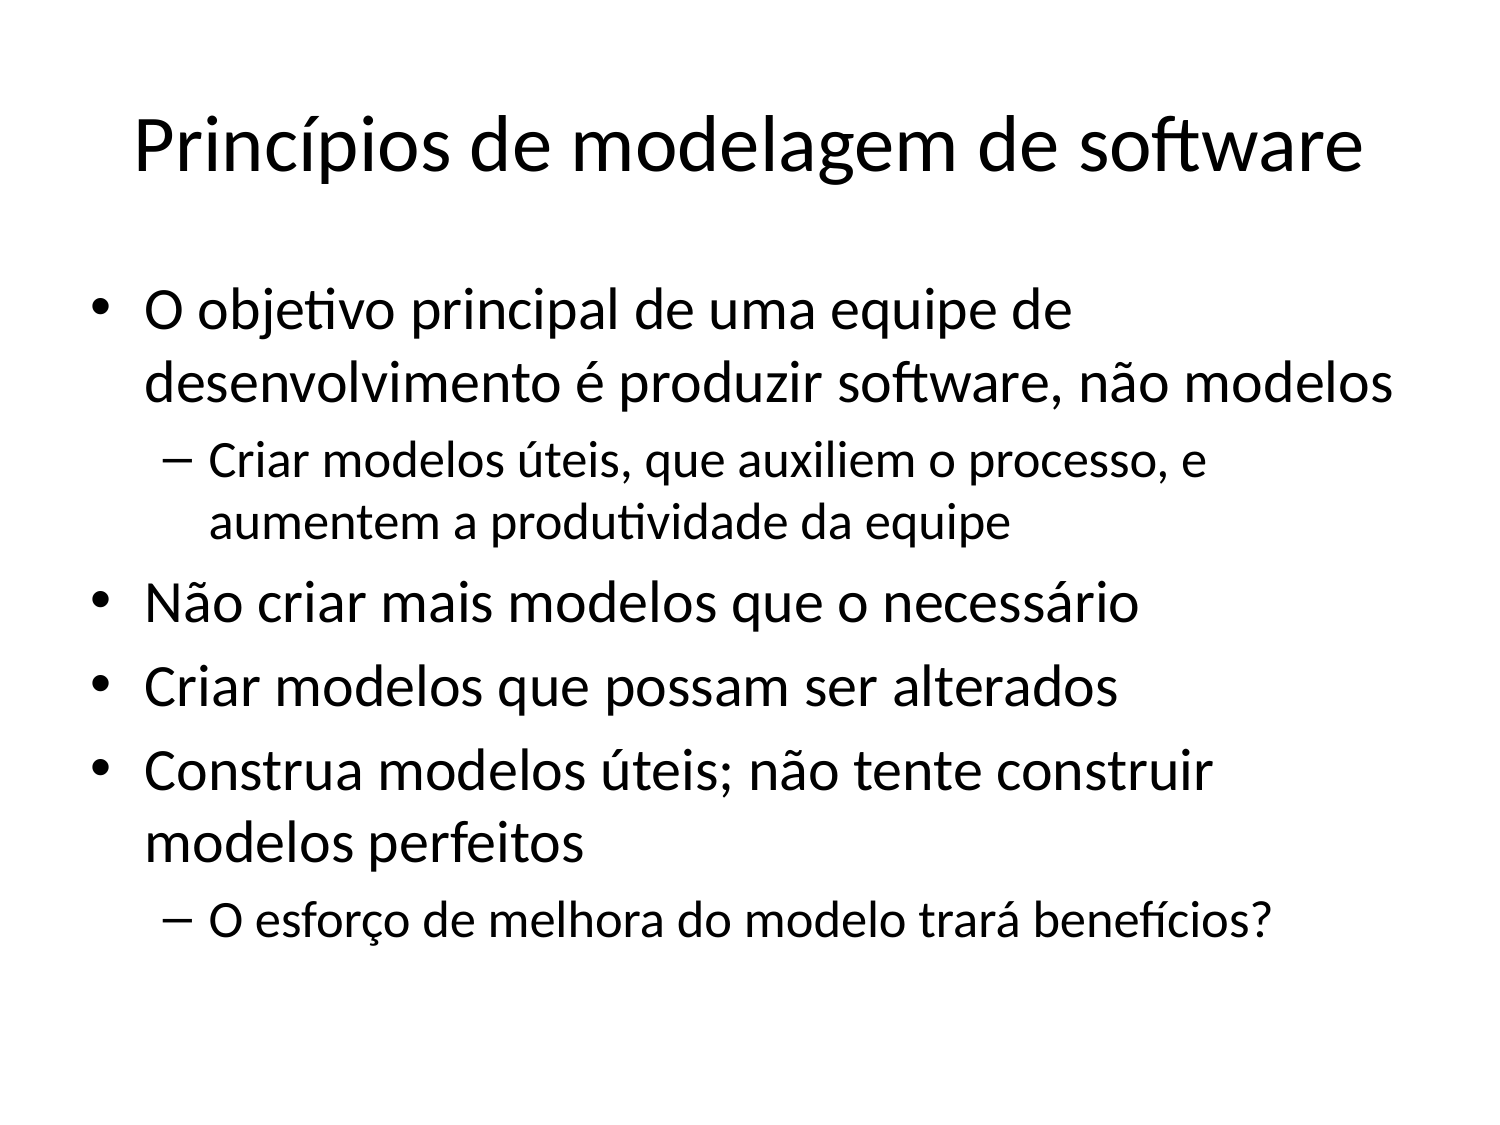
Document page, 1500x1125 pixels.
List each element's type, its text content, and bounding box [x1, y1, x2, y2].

list O objetivo principal de uma equipe de desenvolvimento é produzir software, não modelos Criar modelos úteis, que auxiliem o processo, e aumentem a produtividade da equipe Não criar mais modelos que o necessário Criar modelos que possam ser alterados Construa modelos úteis; não tente construir modelos perfeitos O esforço de melhora do modelo trará benefícios? [75, 262, 1425, 1005]
title Princípios de modelagem de software [75, 45, 1425, 233]
